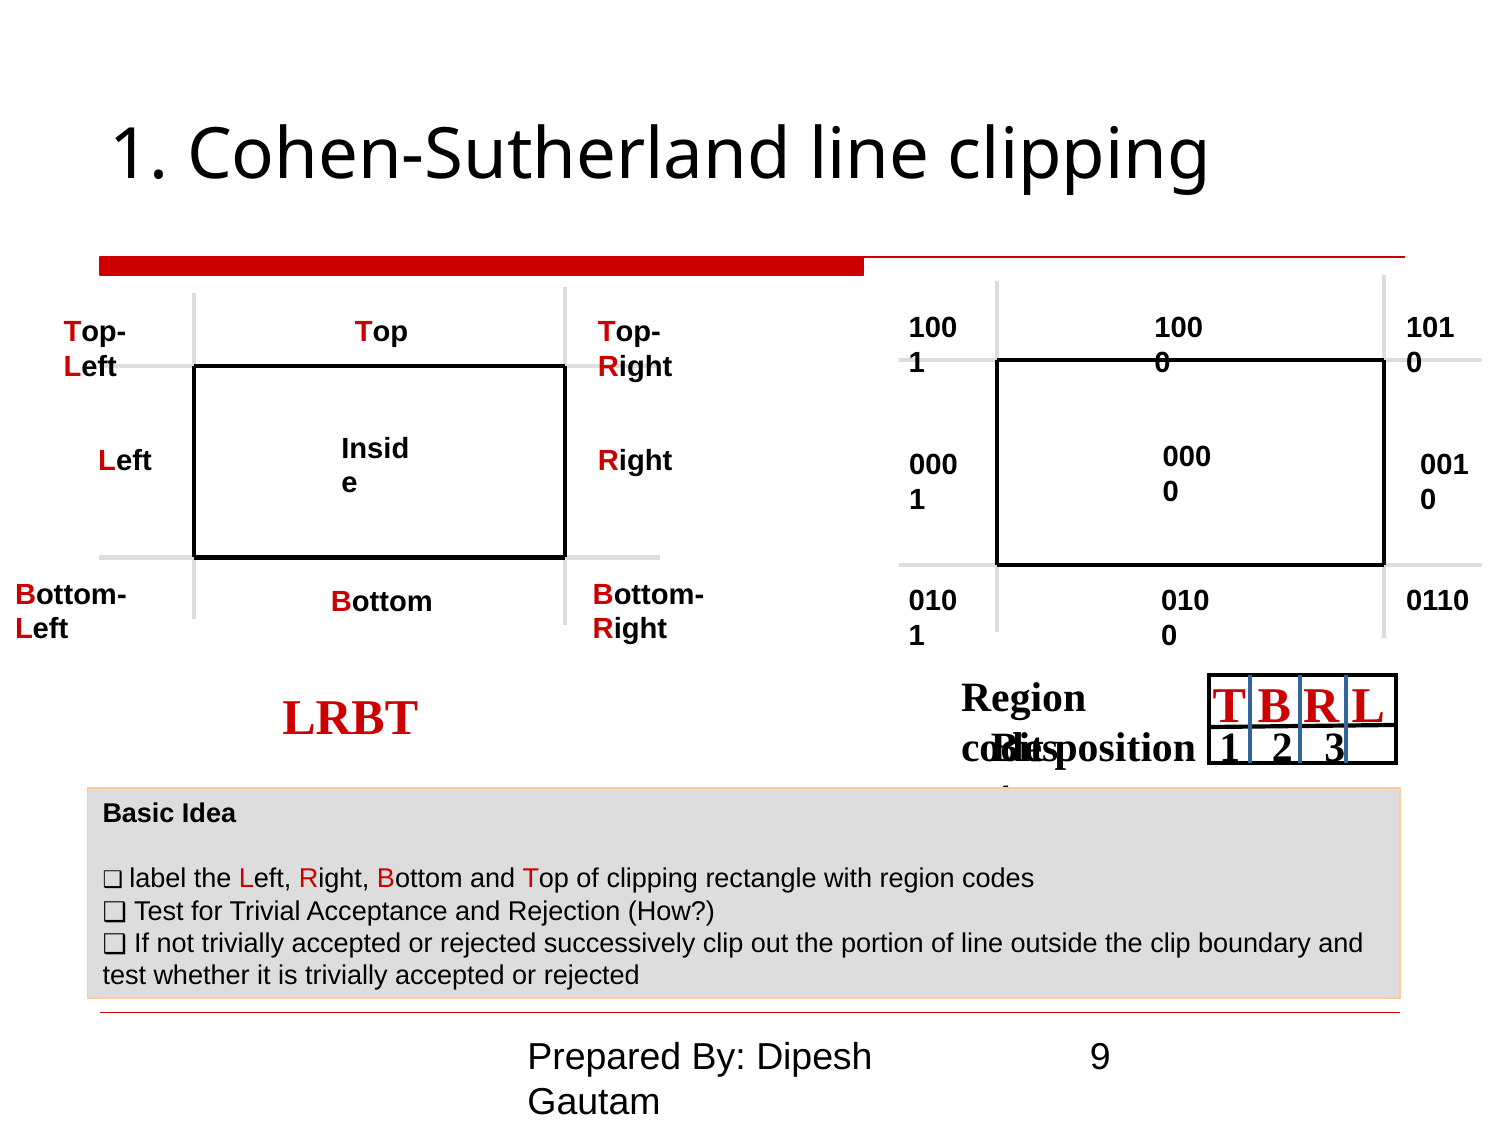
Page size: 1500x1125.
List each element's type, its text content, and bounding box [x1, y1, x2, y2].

text_box Basic Idea label the Left, Right, Bottom and Top of clipping rectangle with region codes Test for Trivial Acceptance and Rejection (How?) If not trivially accepted or rejected successively clip out the portion of line outside the clip boundary and test whether it is trivially accepted or rejected [87, 787, 1400, 998]
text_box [893, 274, 1500, 638]
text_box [0, 287, 794, 753]
title 1. Cohen-Sutherland line clipping [94, 50, 1407, 250]
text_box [975, 664, 1402, 780]
footer Prepared By: Dipesh Gautam [512, 1024, 988, 1103]
slide_number ‹#› [1074, 1024, 1400, 1103]
text_box Region codes [946, 662, 1209, 778]
